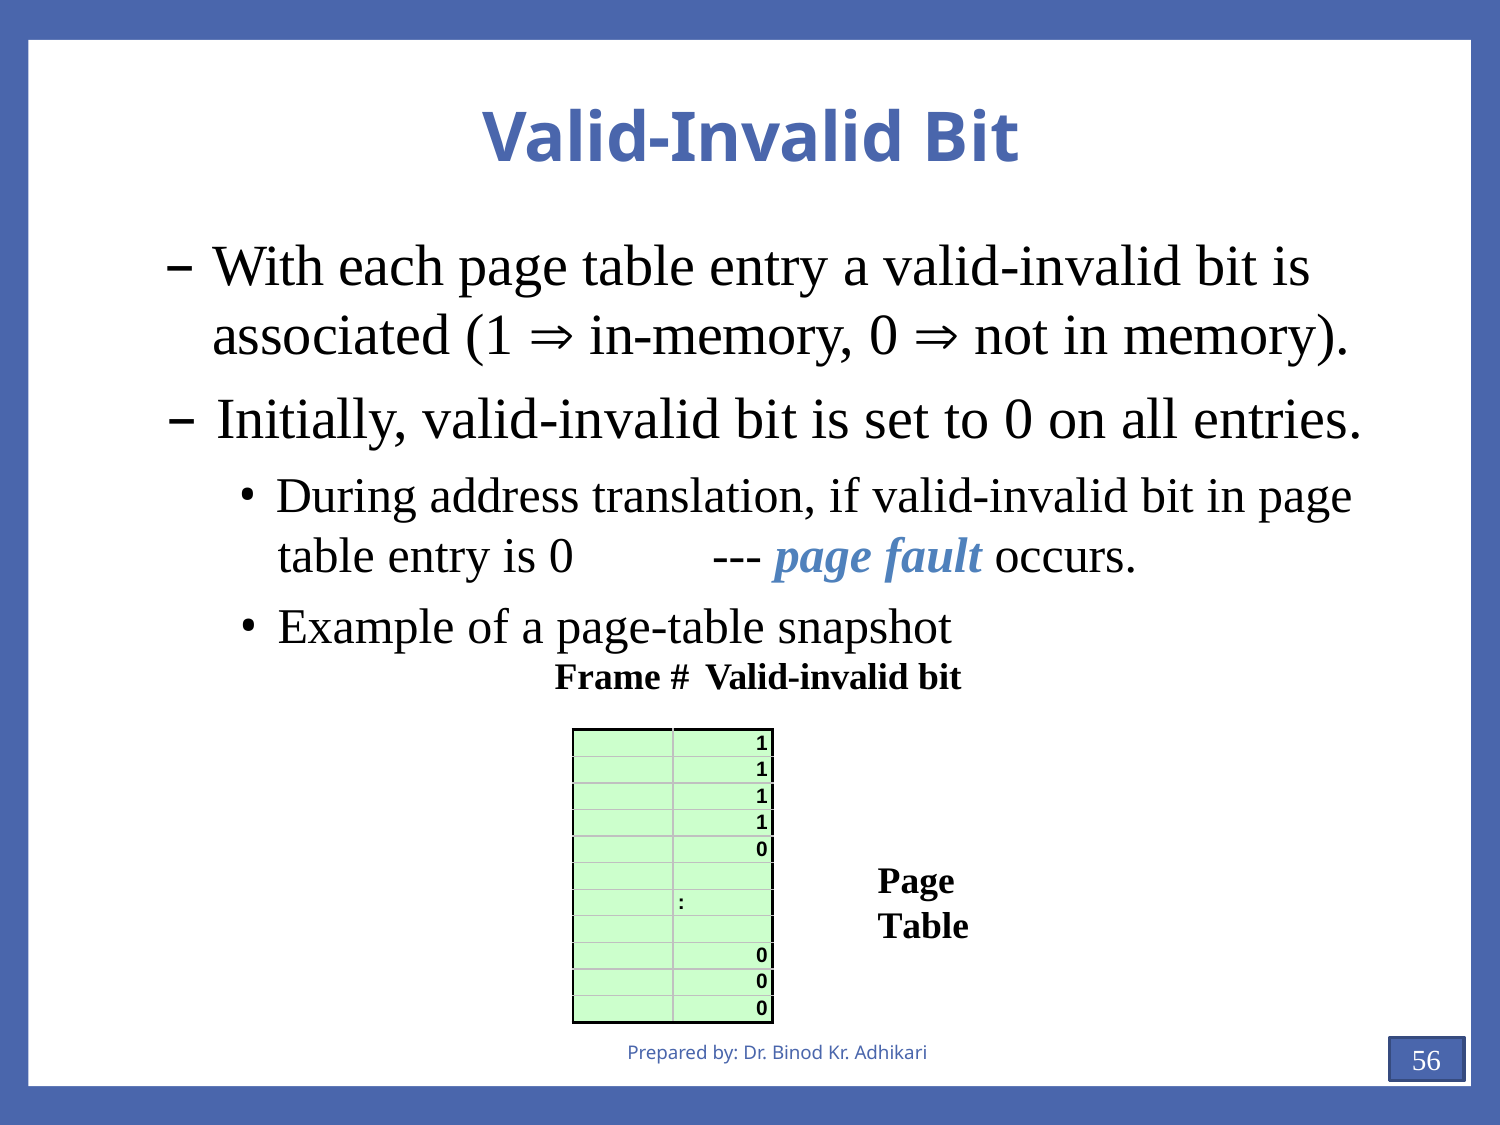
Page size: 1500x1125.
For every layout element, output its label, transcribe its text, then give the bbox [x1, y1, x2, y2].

table_cell [574, 970, 672, 995]
table_cell [574, 757, 672, 782]
table_header 1 [674, 731, 771, 756]
table_cell 1 [674, 757, 771, 782]
table_cell [574, 943, 672, 968]
table_cell [574, 810, 672, 835]
table_cell 0 [674, 970, 771, 995]
title Valid-Invalid Bit [459, 37, 1041, 224]
text_box Page Table [875, 854, 1054, 947]
table_cell [574, 784, 672, 809]
table_cell [674, 916, 771, 942]
footer Prepared by: Dr. Binod Kr. Adhikari [485, 1020, 1067, 1081]
table_cell [674, 863, 771, 889]
table_cell 0 [674, 996, 771, 1020]
table_header [574, 731, 672, 756]
table_cell [574, 996, 672, 1020]
text_box With each page table entry a valid-invalid bit is associated (1  in-memory, 0  not in memory). Initially, valid-invalid bit is set to 0 on all entries. During address translation, if valid-invalid bit in page table entry is 0 --- page fault occurs. Example of a page-table snapshot Frame # Valid-invalid bit [162, 224, 1381, 698]
table_cell : [674, 890, 771, 915]
table_cell [574, 863, 672, 889]
table_cell 1 [674, 784, 771, 809]
table_cell 0 [674, 943, 771, 968]
table_cell [574, 890, 672, 915]
table_cell [574, 916, 672, 942]
table_cell [574, 837, 672, 862]
table_cell 0 [674, 837, 771, 862]
table_cell 1 [674, 810, 771, 835]
